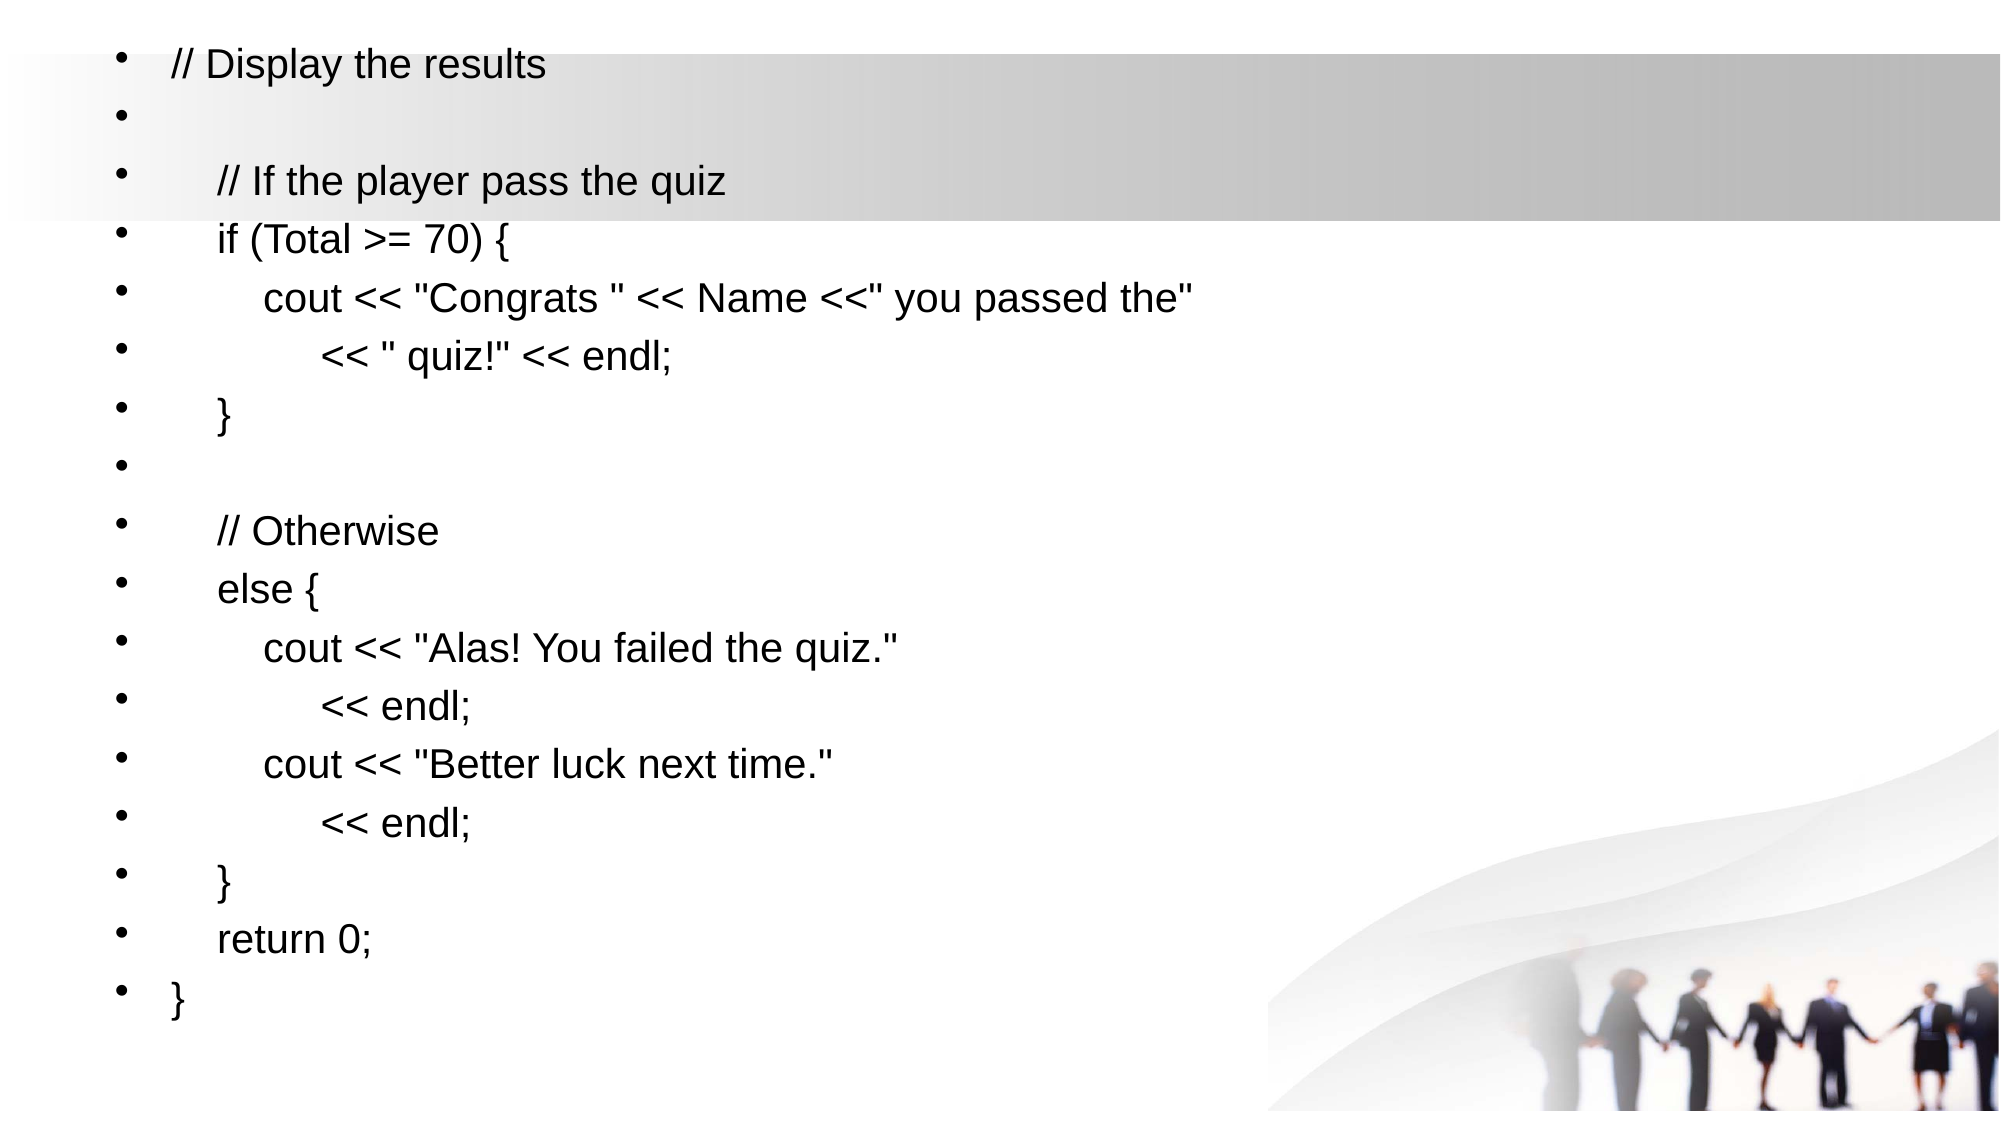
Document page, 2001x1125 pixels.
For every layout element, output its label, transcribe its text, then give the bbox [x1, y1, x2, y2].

picture [1268, 728, 1999, 1111]
list // Display the results // If the player pass the quiz if (Total >= 70) { cout << "Congrats " << Name <<" you passed the" << " quiz!" << endl; } // Otherwise else { cout << "Alas! You failed the quiz." << endl; cout << "Better luck next time." << endl; } return 0; } [99, 29, 1901, 773]
